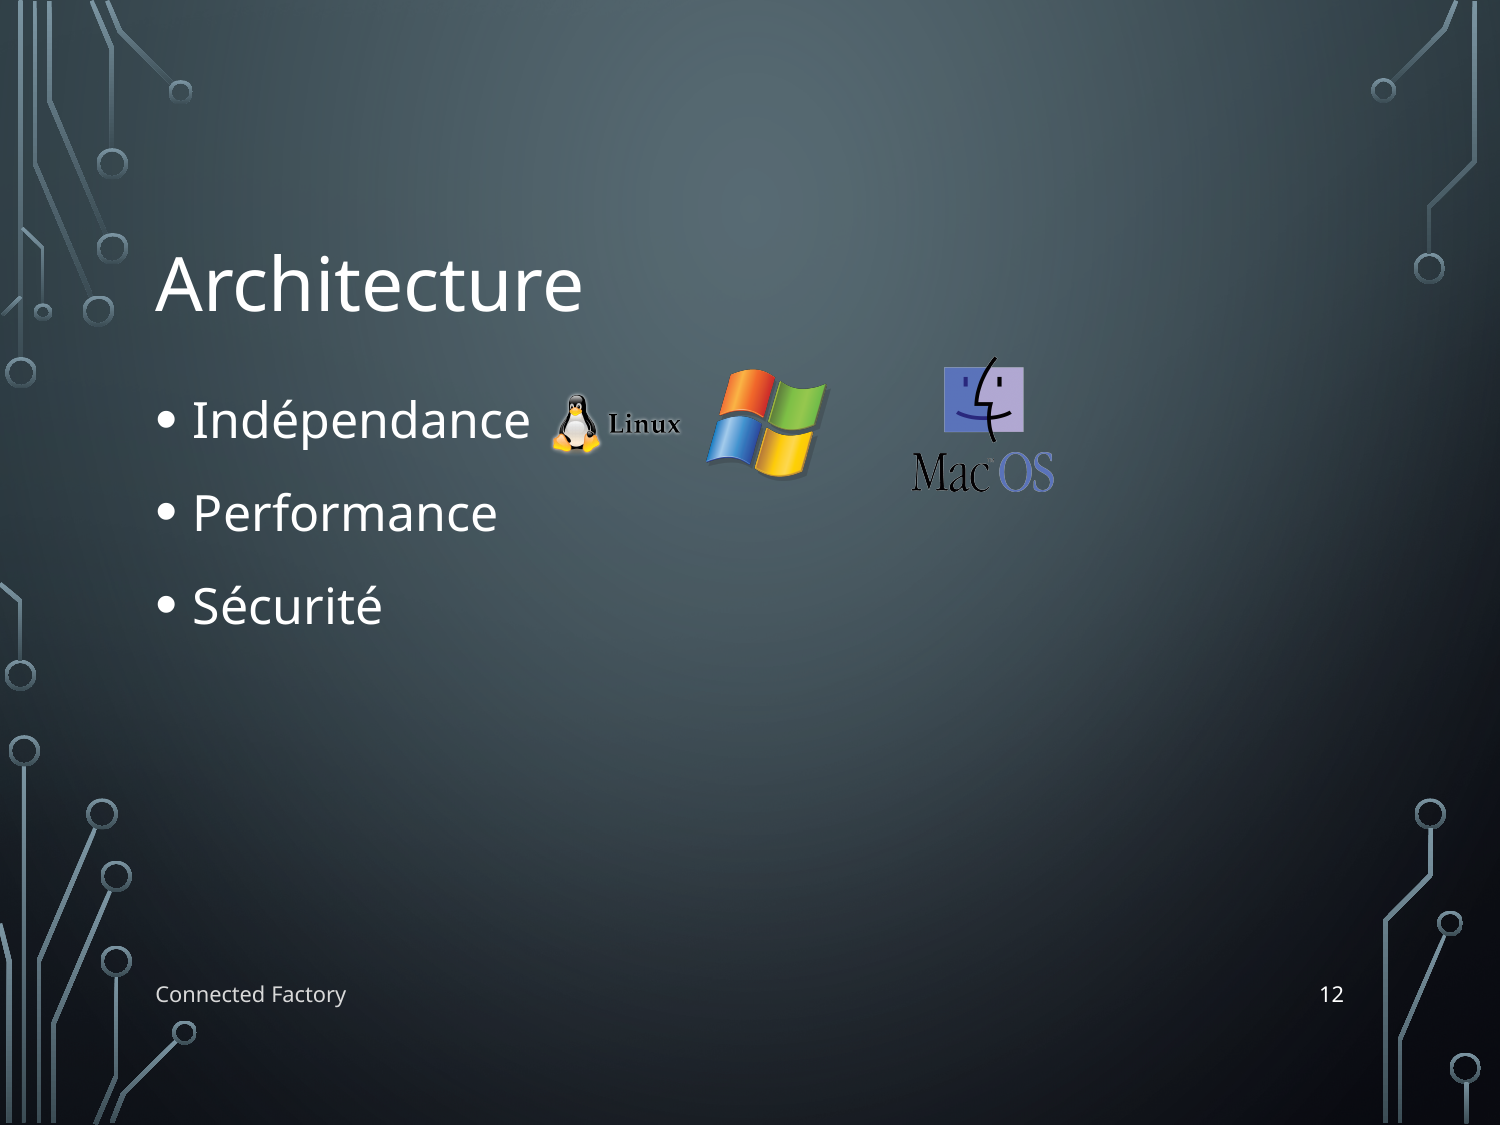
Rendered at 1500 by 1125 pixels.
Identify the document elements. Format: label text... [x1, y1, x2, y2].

list Indépendance Performance Sécurité [140, 369, 1360, 950]
footer Connected Factory [140, 965, 909, 1025]
picture [548, 389, 685, 458]
picture [907, 353, 1057, 495]
picture [701, 364, 835, 484]
title Architecture [140, 230, 1360, 344]
slide_number 12 [1264, 965, 1360, 1025]
